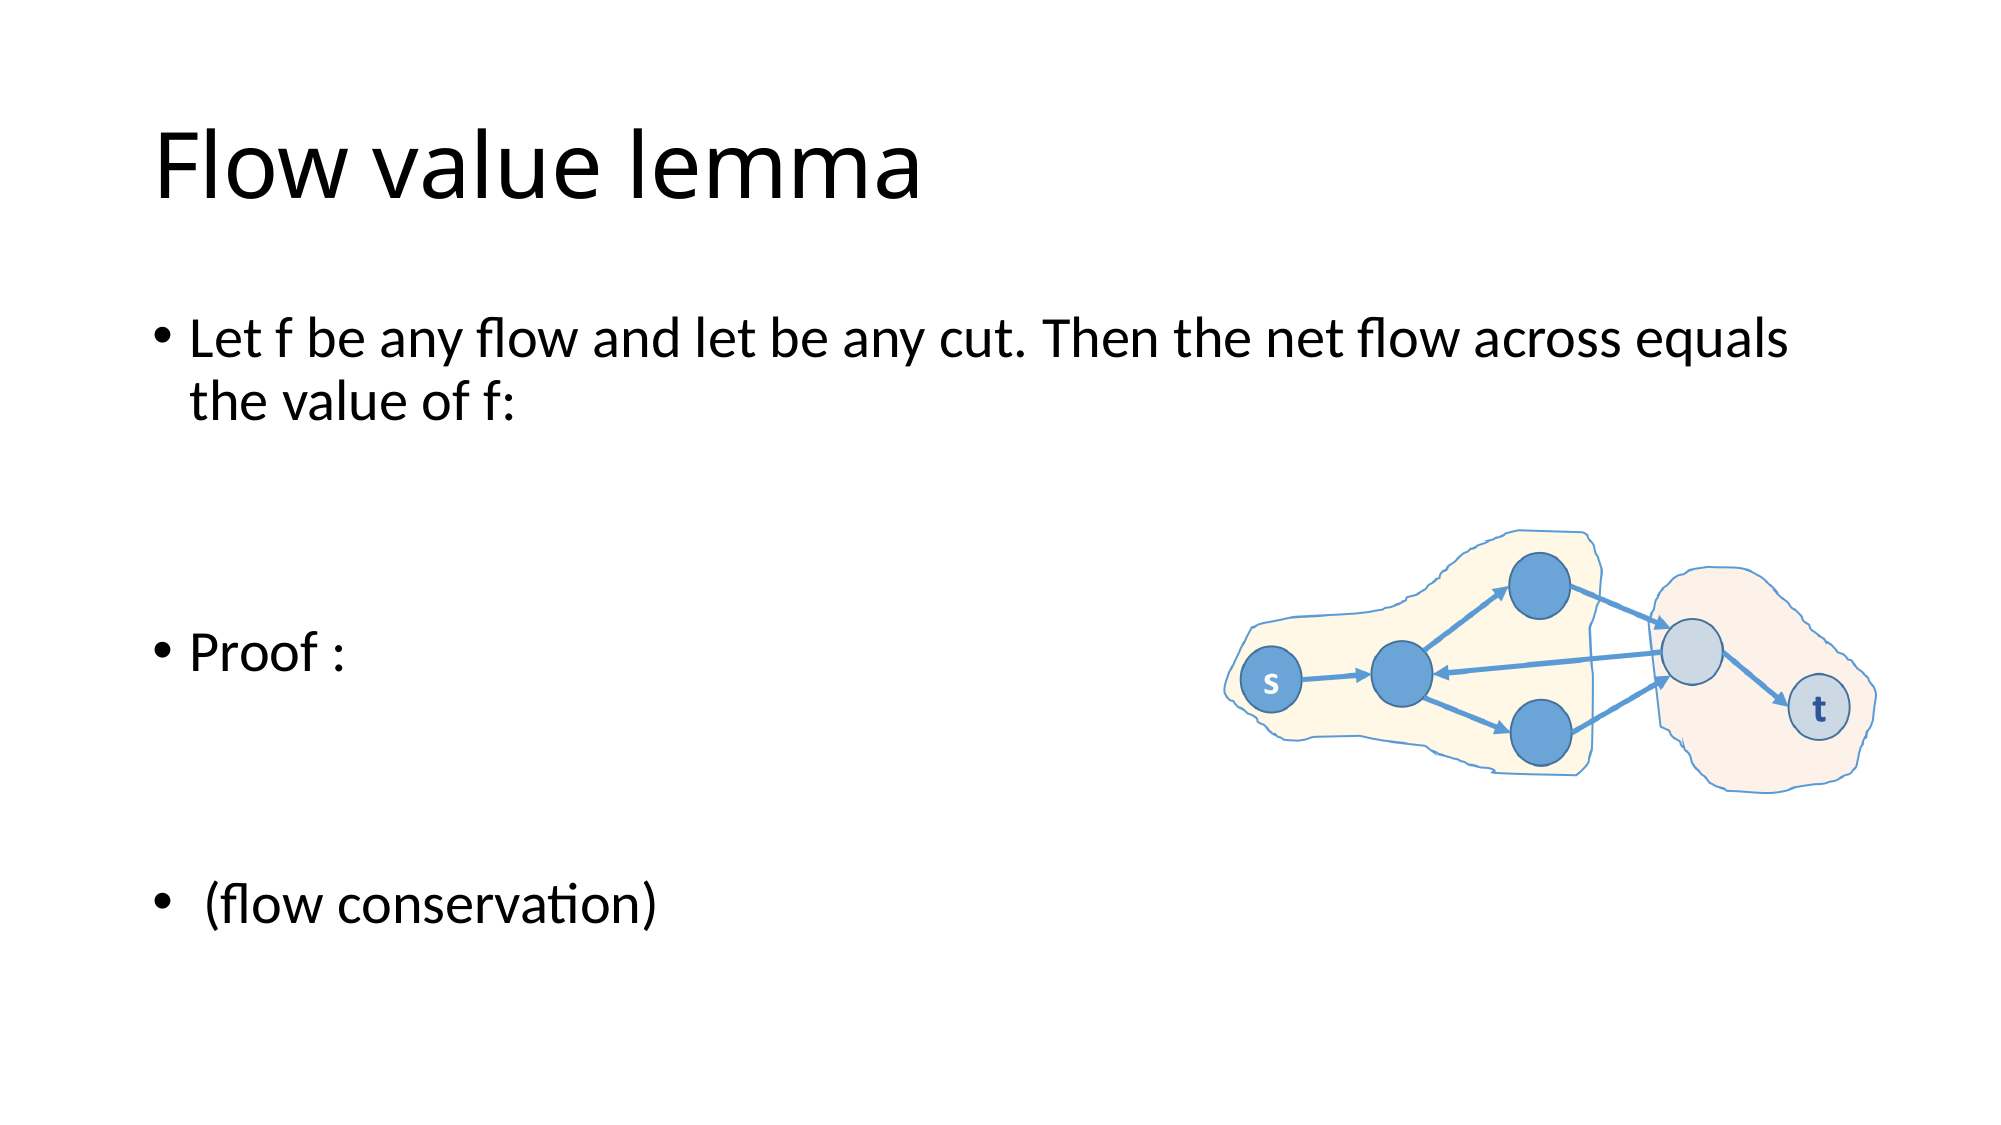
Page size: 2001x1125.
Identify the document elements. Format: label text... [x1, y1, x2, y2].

picture [1172, 501, 1890, 823]
title Flow value lemma [137, 59, 1863, 278]
